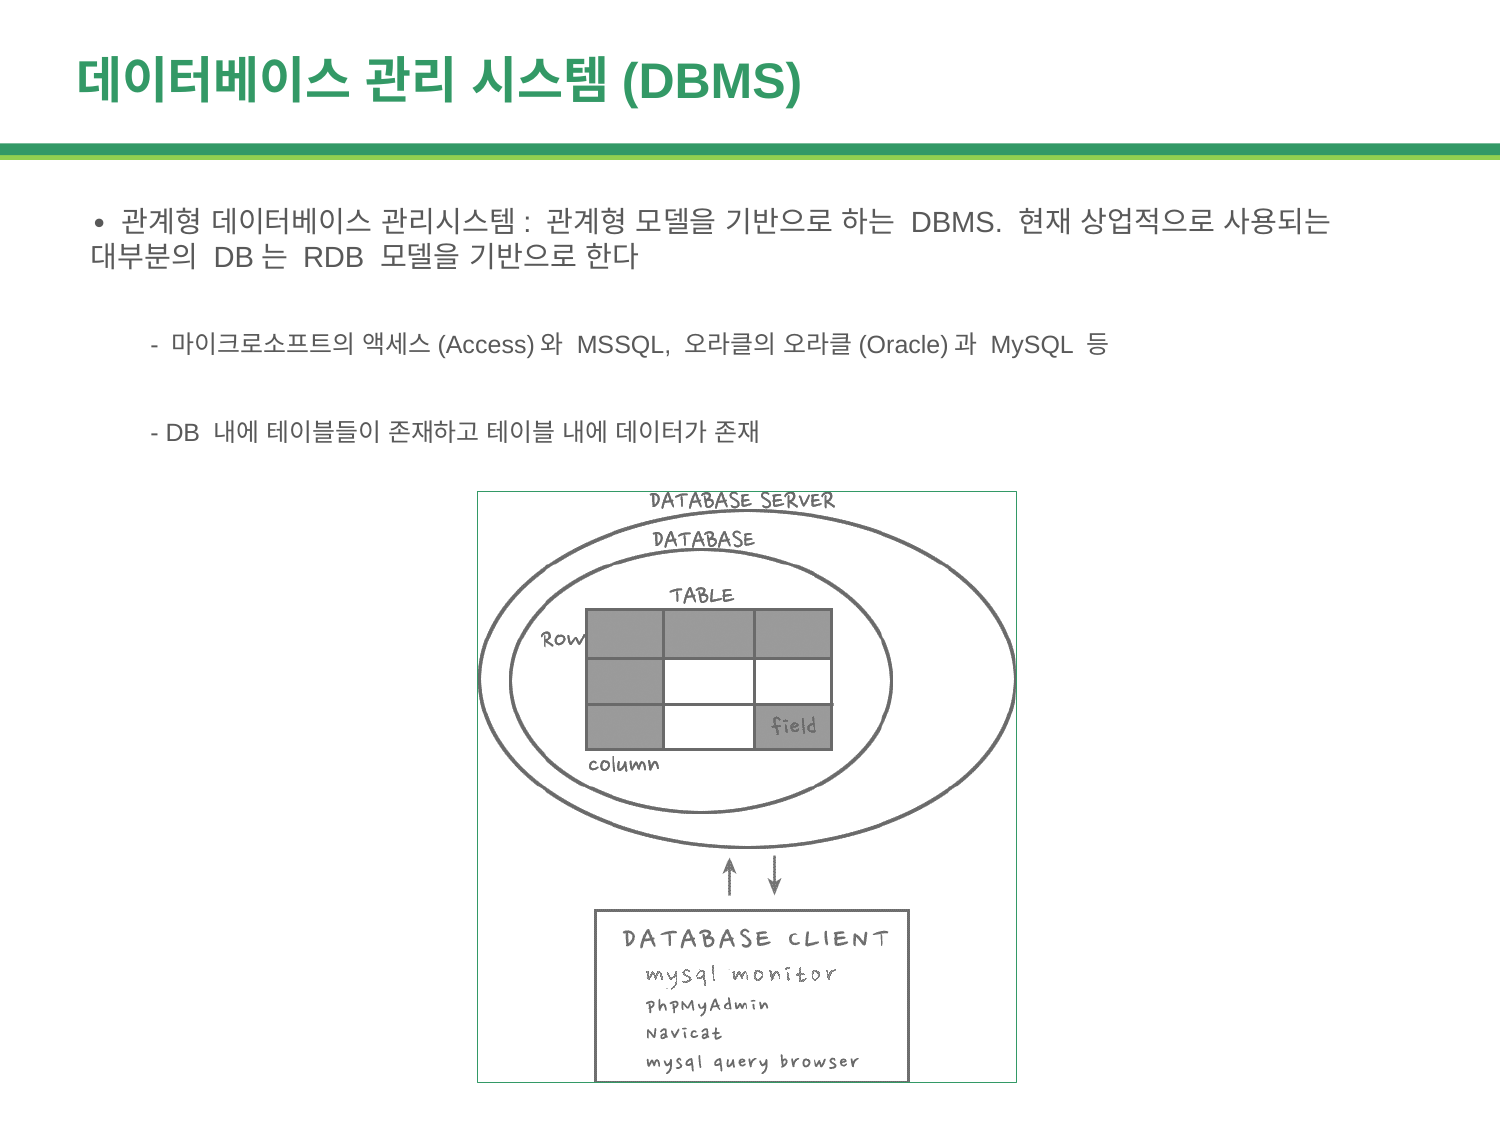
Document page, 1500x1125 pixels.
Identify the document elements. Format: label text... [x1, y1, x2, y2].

text_box - 마이크로소프트의 액세스(Access)와 MSSQL, 오라클의 오라클(Oracle)과 MySQL 등 [135, 321, 1472, 367]
text_box - DB 내에 테이블들이 존재하고 테이블 내에 데이터가 존재 [135, 408, 1472, 454]
picture [478, 491, 1016, 1083]
text_box ∙ 관계형 데이터베이스 관리시스템: 관계형 모델을 기반으로 하는 DBMS. 현재 상업적으로 사용되는 대부분의 DB는 RDB 모델을 기반으로 한다 [75, 196, 1412, 281]
text_box [0, 141, 1500, 157]
text_box 데이터베이스 관리 시스템(DBMS) [61, 41, 818, 116]
text_box [0, 157, 1500, 162]
